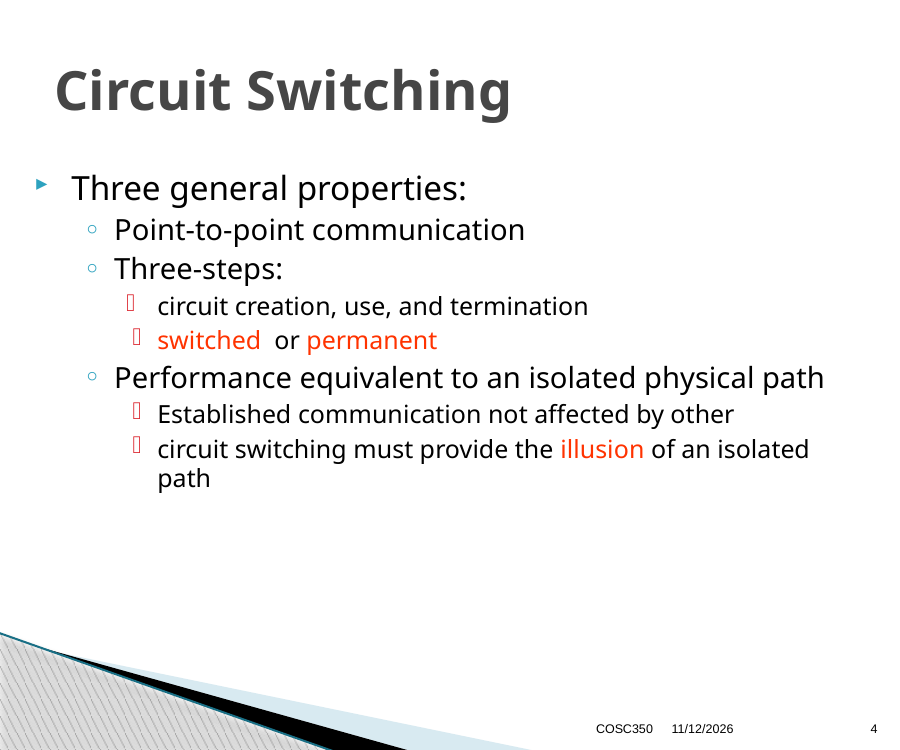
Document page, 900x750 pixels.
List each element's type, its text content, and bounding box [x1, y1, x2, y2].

slide_number 4 [852, 700, 888, 741]
list Three general properties: Point-to-point communication Three-steps: circuit creation, use, and termination switched or permanent Performance equivalent to an isolated physical path Established communication not affected by other circuit switching must provide the illusion of an isolated path [24, 162, 880, 663]
title Circuit Switching [45, 30, 855, 156]
footer COSC350 [431, 700, 663, 741]
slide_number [663, 700, 852, 741]
